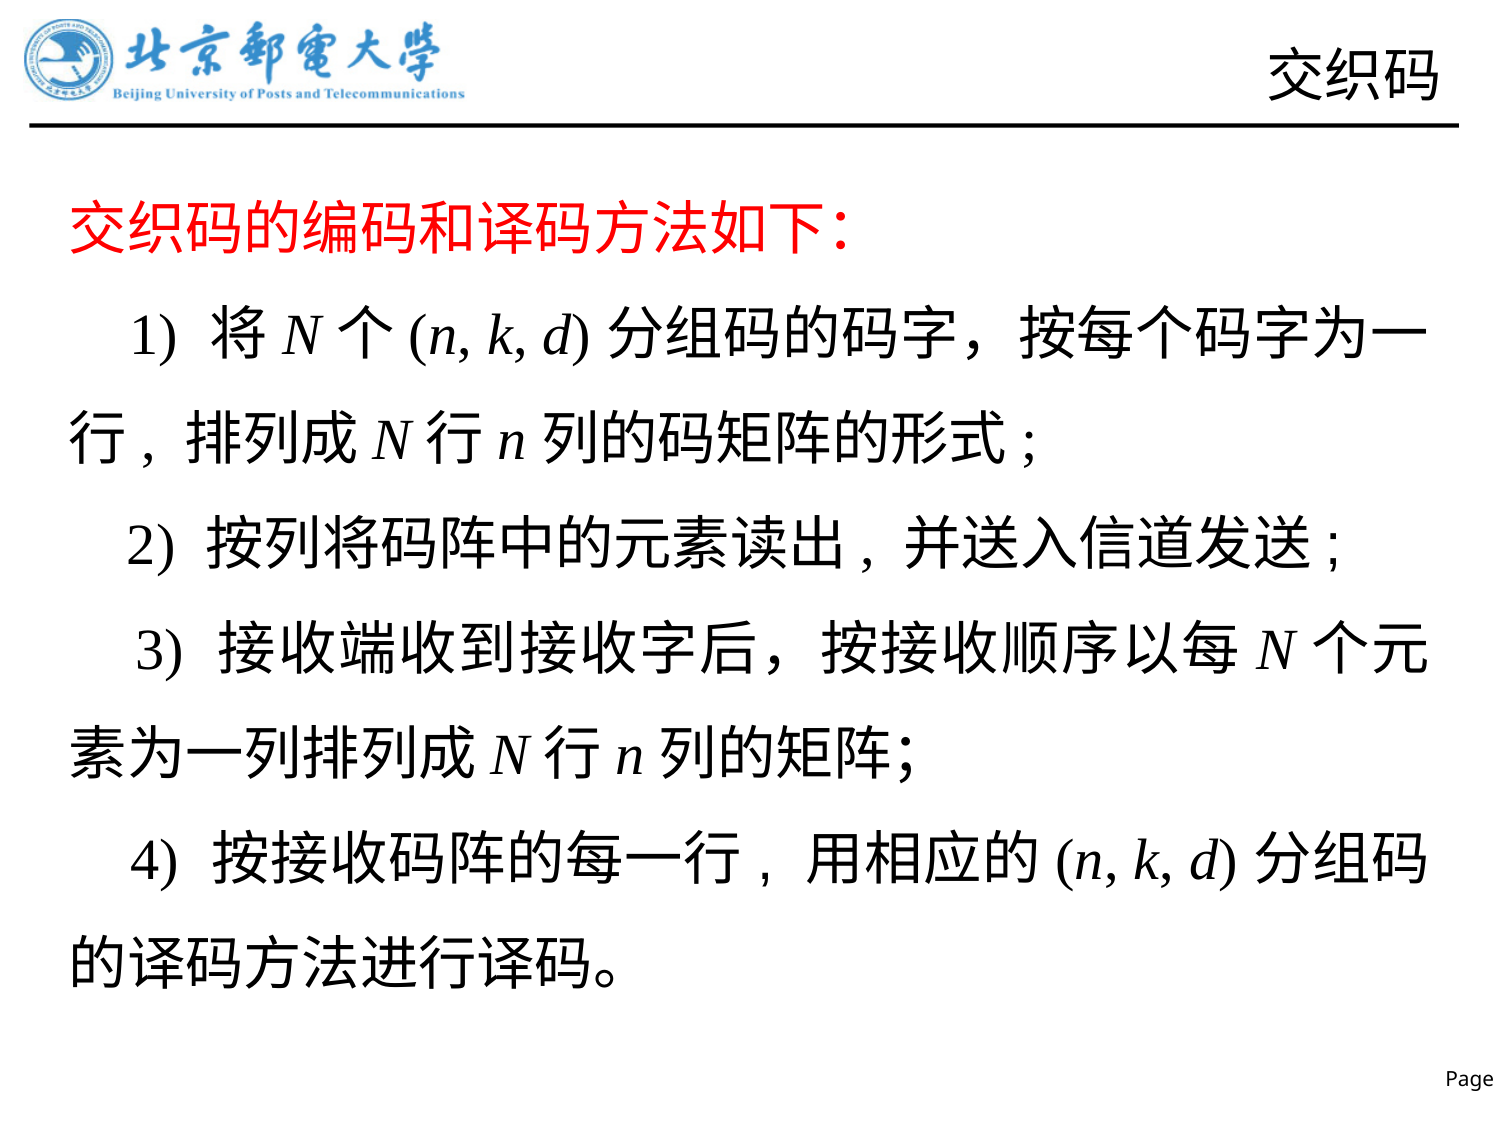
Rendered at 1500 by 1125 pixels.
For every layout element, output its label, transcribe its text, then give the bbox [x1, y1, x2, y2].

title 交织码 [526, 16, 1457, 130]
picture [23, 19, 467, 102]
text_box 交织码的编码和译码方法如下： 1) 将N个(n, k, d)分组码的码字，按每个码字为一行, 排列成N行n列的码矩阵的形式; 2) 按列将码阵中的元素读出, 并送入信道发送; 3) 接收端收到接收字后，按接收顺序以每N个元素为一列排列成N行n列的矩阵； 4) 按接收码阵的每一行, 用相应的(n, k, d)分组码的译码方法进行译码。 [54, 149, 1445, 1004]
